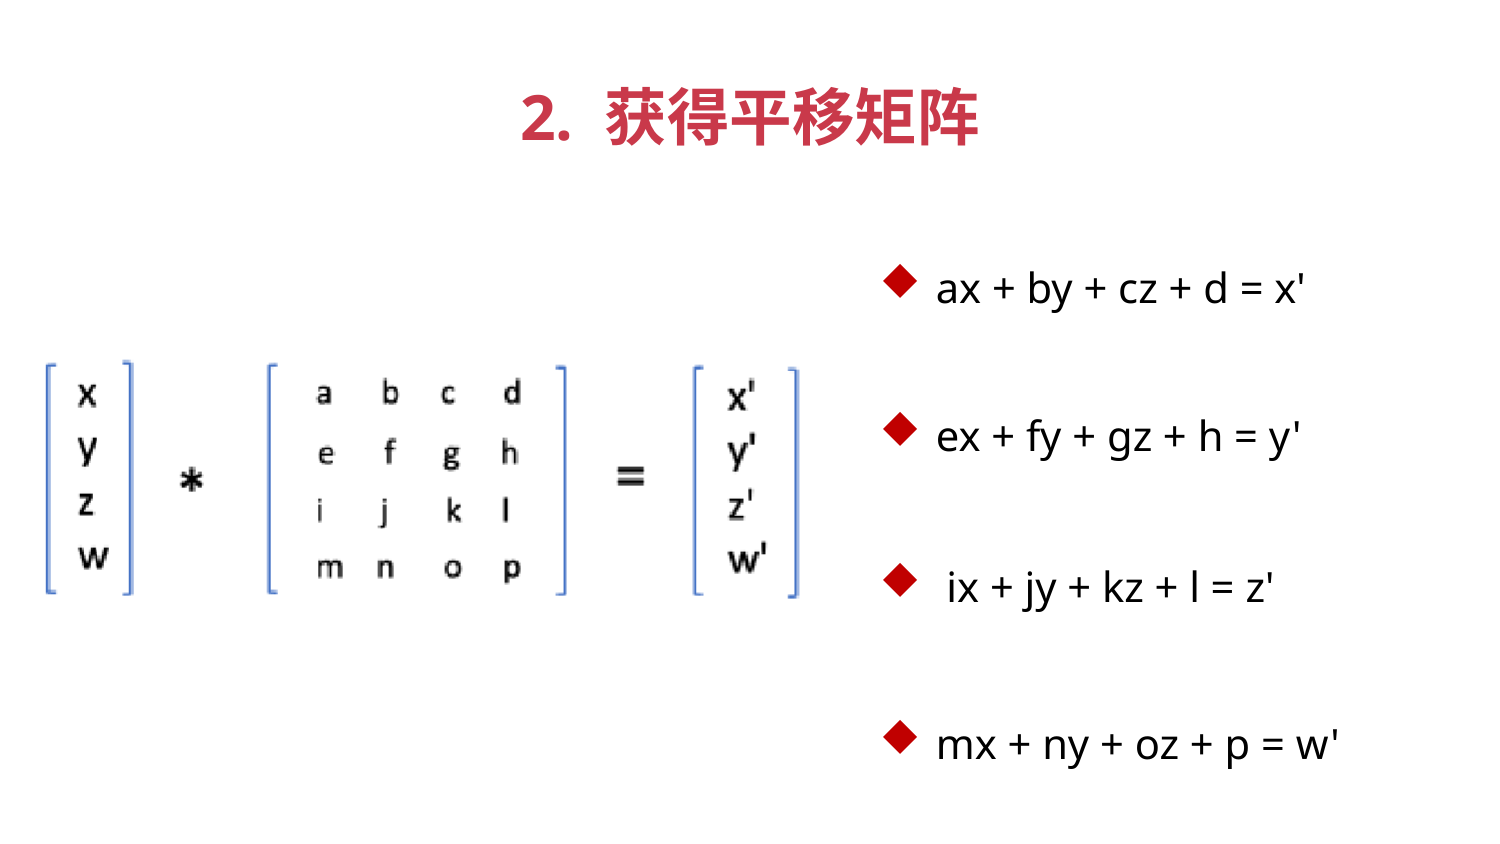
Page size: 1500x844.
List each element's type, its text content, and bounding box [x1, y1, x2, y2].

text_box ix + jy + kz + l = z' [840, 543, 1424, 627]
text_box mx + ny + oz + p = w' [820, 694, 1436, 791]
text_box ex + fy + gz + h = y' [840, 392, 1424, 476]
text_box 2. 获得平移矩阵 [505, 70, 995, 161]
picture [4, 318, 840, 634]
text_box ax + by + cz + d = x' [820, 241, 1424, 332]
